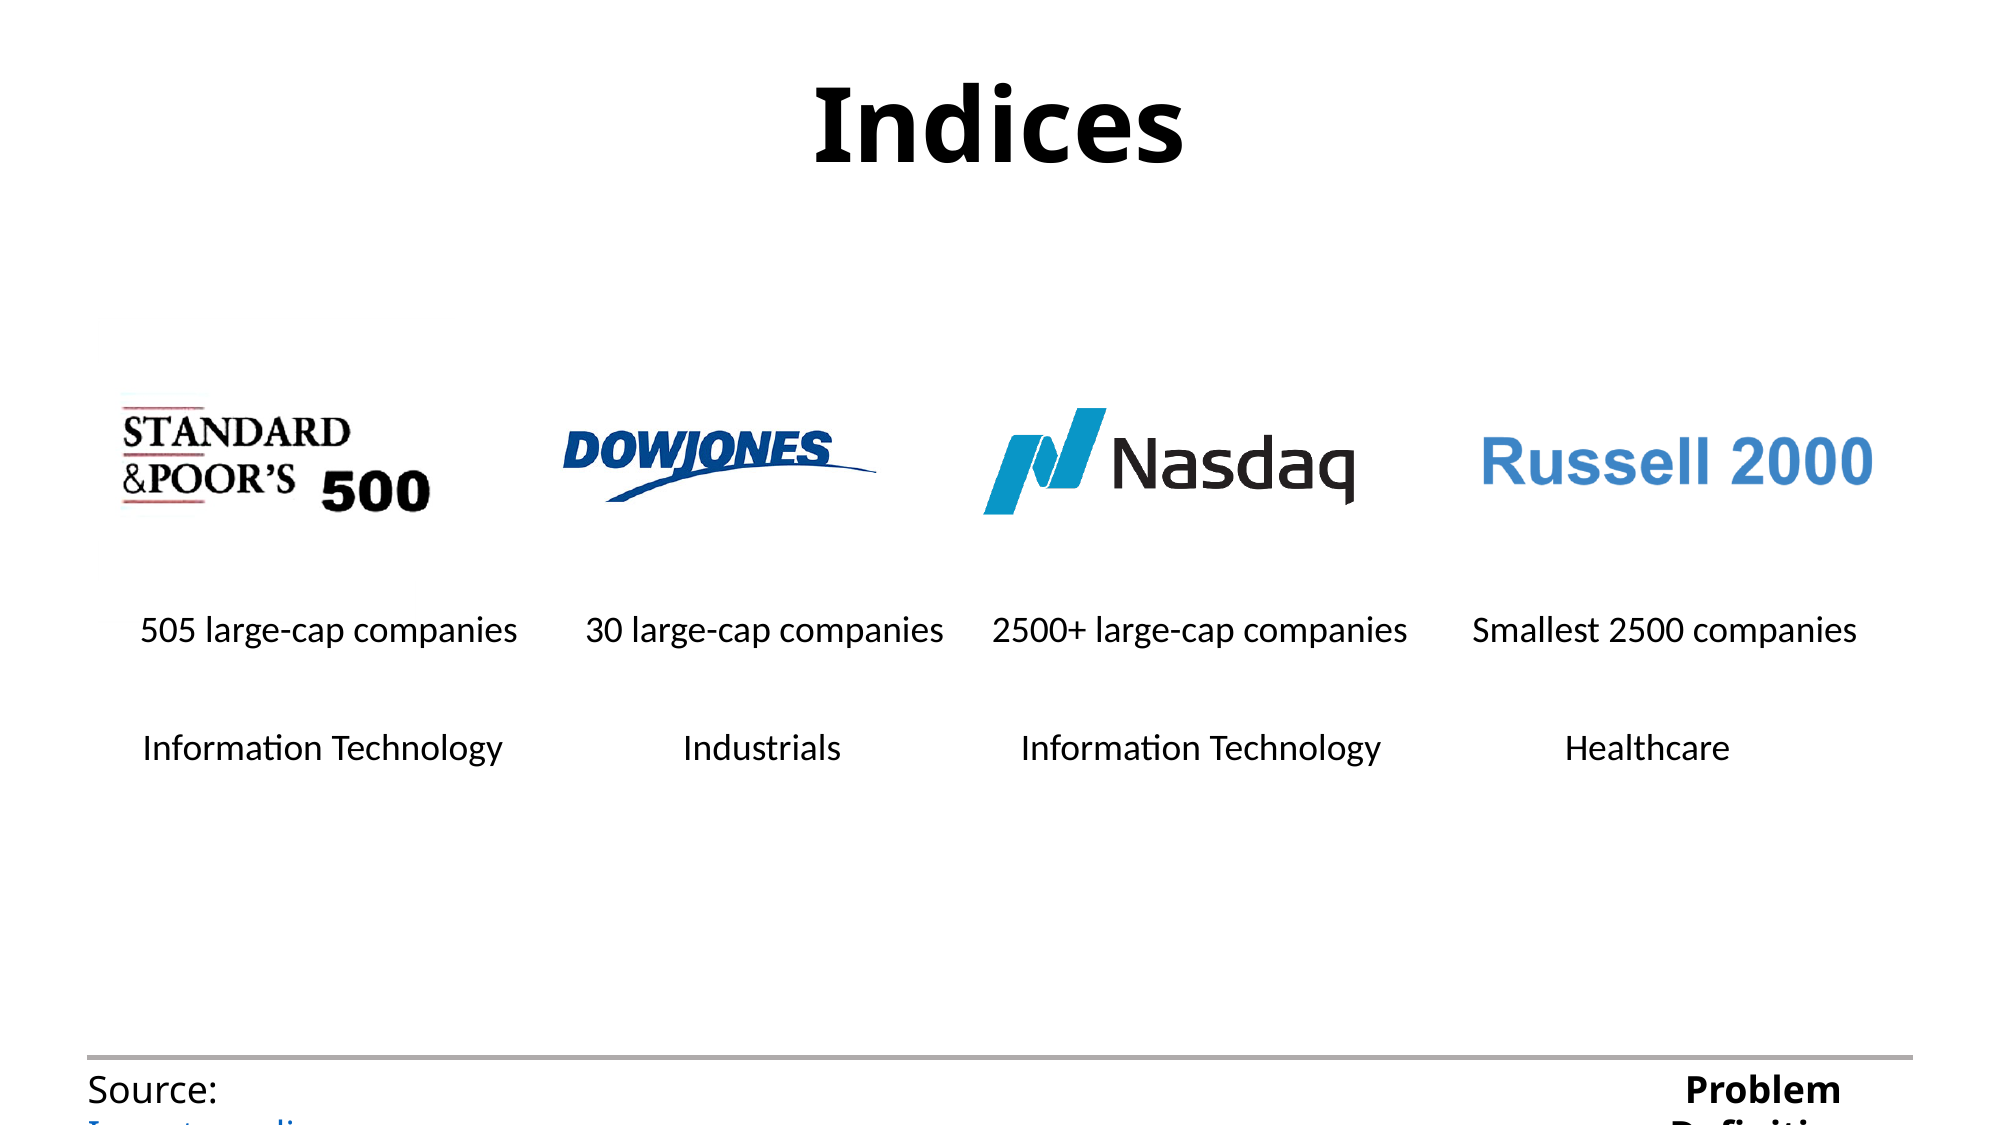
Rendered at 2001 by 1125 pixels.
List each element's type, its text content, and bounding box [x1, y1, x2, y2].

table_header 505 large-cap companies [99, 603, 559, 663]
table_header Smallest 2500 companies [1429, 603, 1901, 663]
picture [553, 295, 885, 628]
title Indices [86, 67, 1914, 191]
text_box Problem Definition [1586, 1058, 1941, 1125]
picture [98, 283, 455, 640]
picture [1014, 408, 1356, 515]
table_header 2500+ large-cap companies [971, 603, 1429, 663]
table_header 30 large-cap companies [559, 603, 971, 663]
table_header Healthcare [1425, 721, 1870, 782]
table_header Information Technology [977, 721, 1425, 782]
text_box Source: Investopedia [72, 1058, 428, 1125]
picture [983, 408, 1076, 512]
picture [1454, 407, 1902, 516]
table_header Information Technology [99, 721, 547, 782]
table_header Industrials [547, 721, 977, 782]
